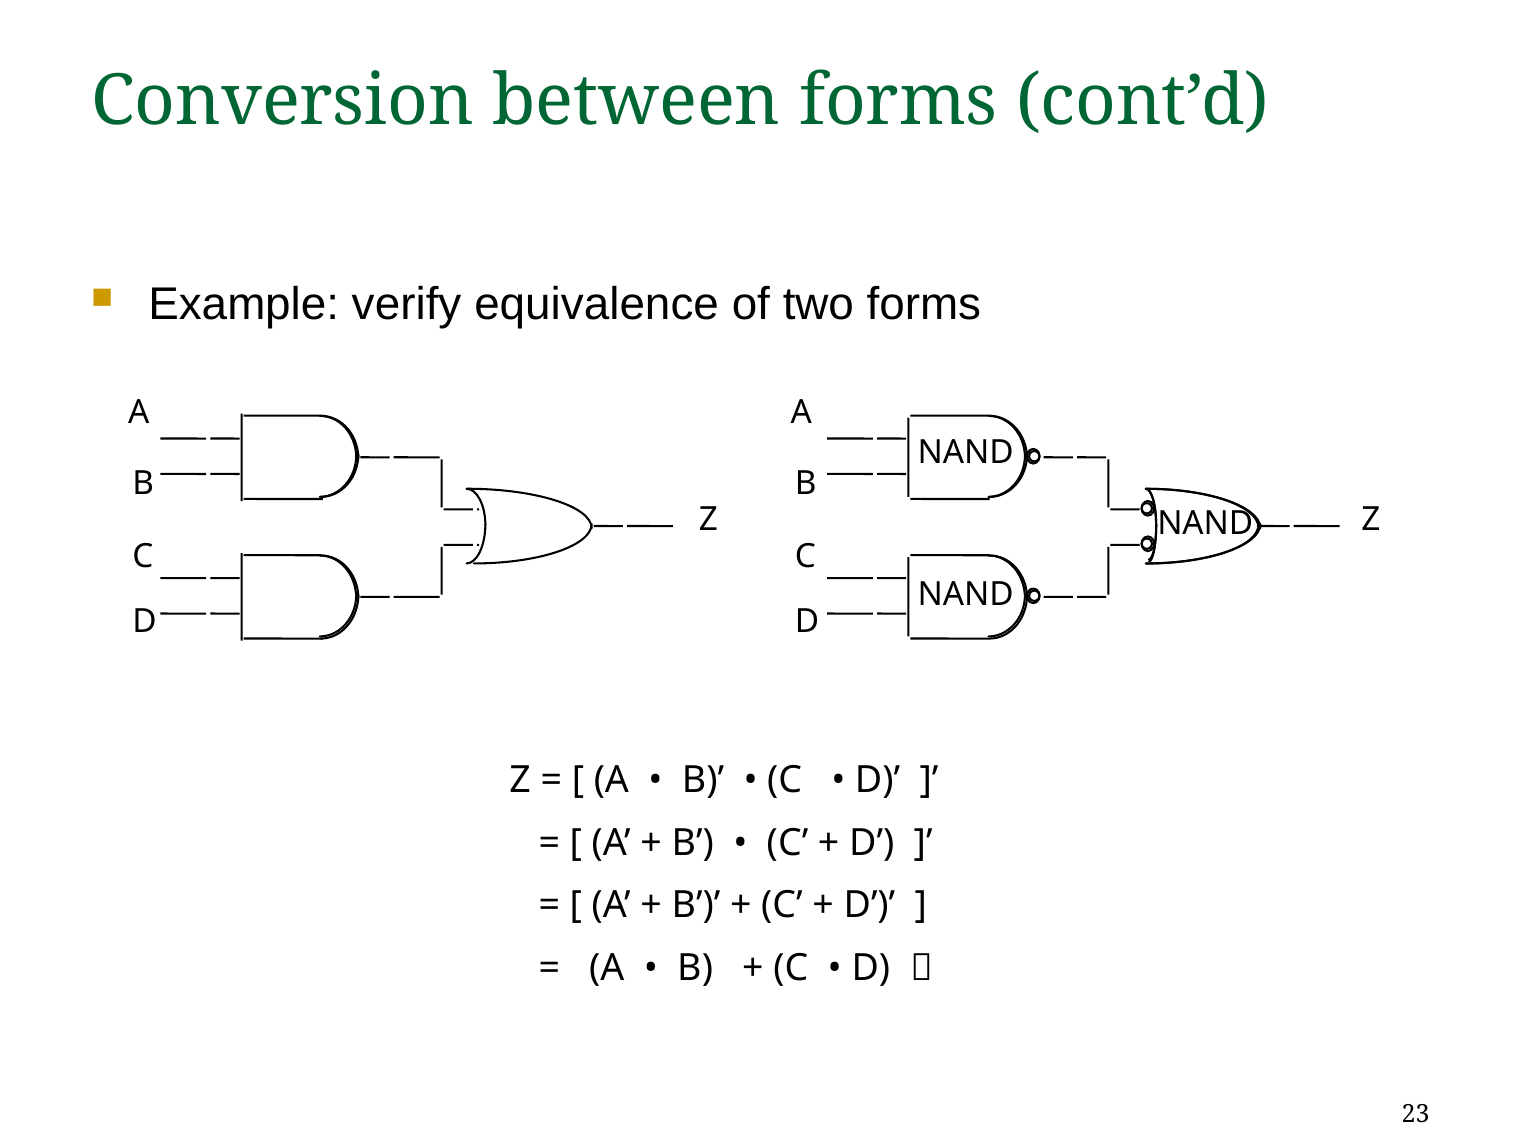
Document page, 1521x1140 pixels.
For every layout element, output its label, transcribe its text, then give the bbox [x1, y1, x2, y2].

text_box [787, 392, 1401, 660]
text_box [124, 392, 738, 660]
list Example: verify equivalence of two forms [75, 265, 1446, 1019]
title Conversion between forms (cont’d) [75, 45, 1446, 236]
slide_number 23 [1089, 1062, 1445, 1140]
